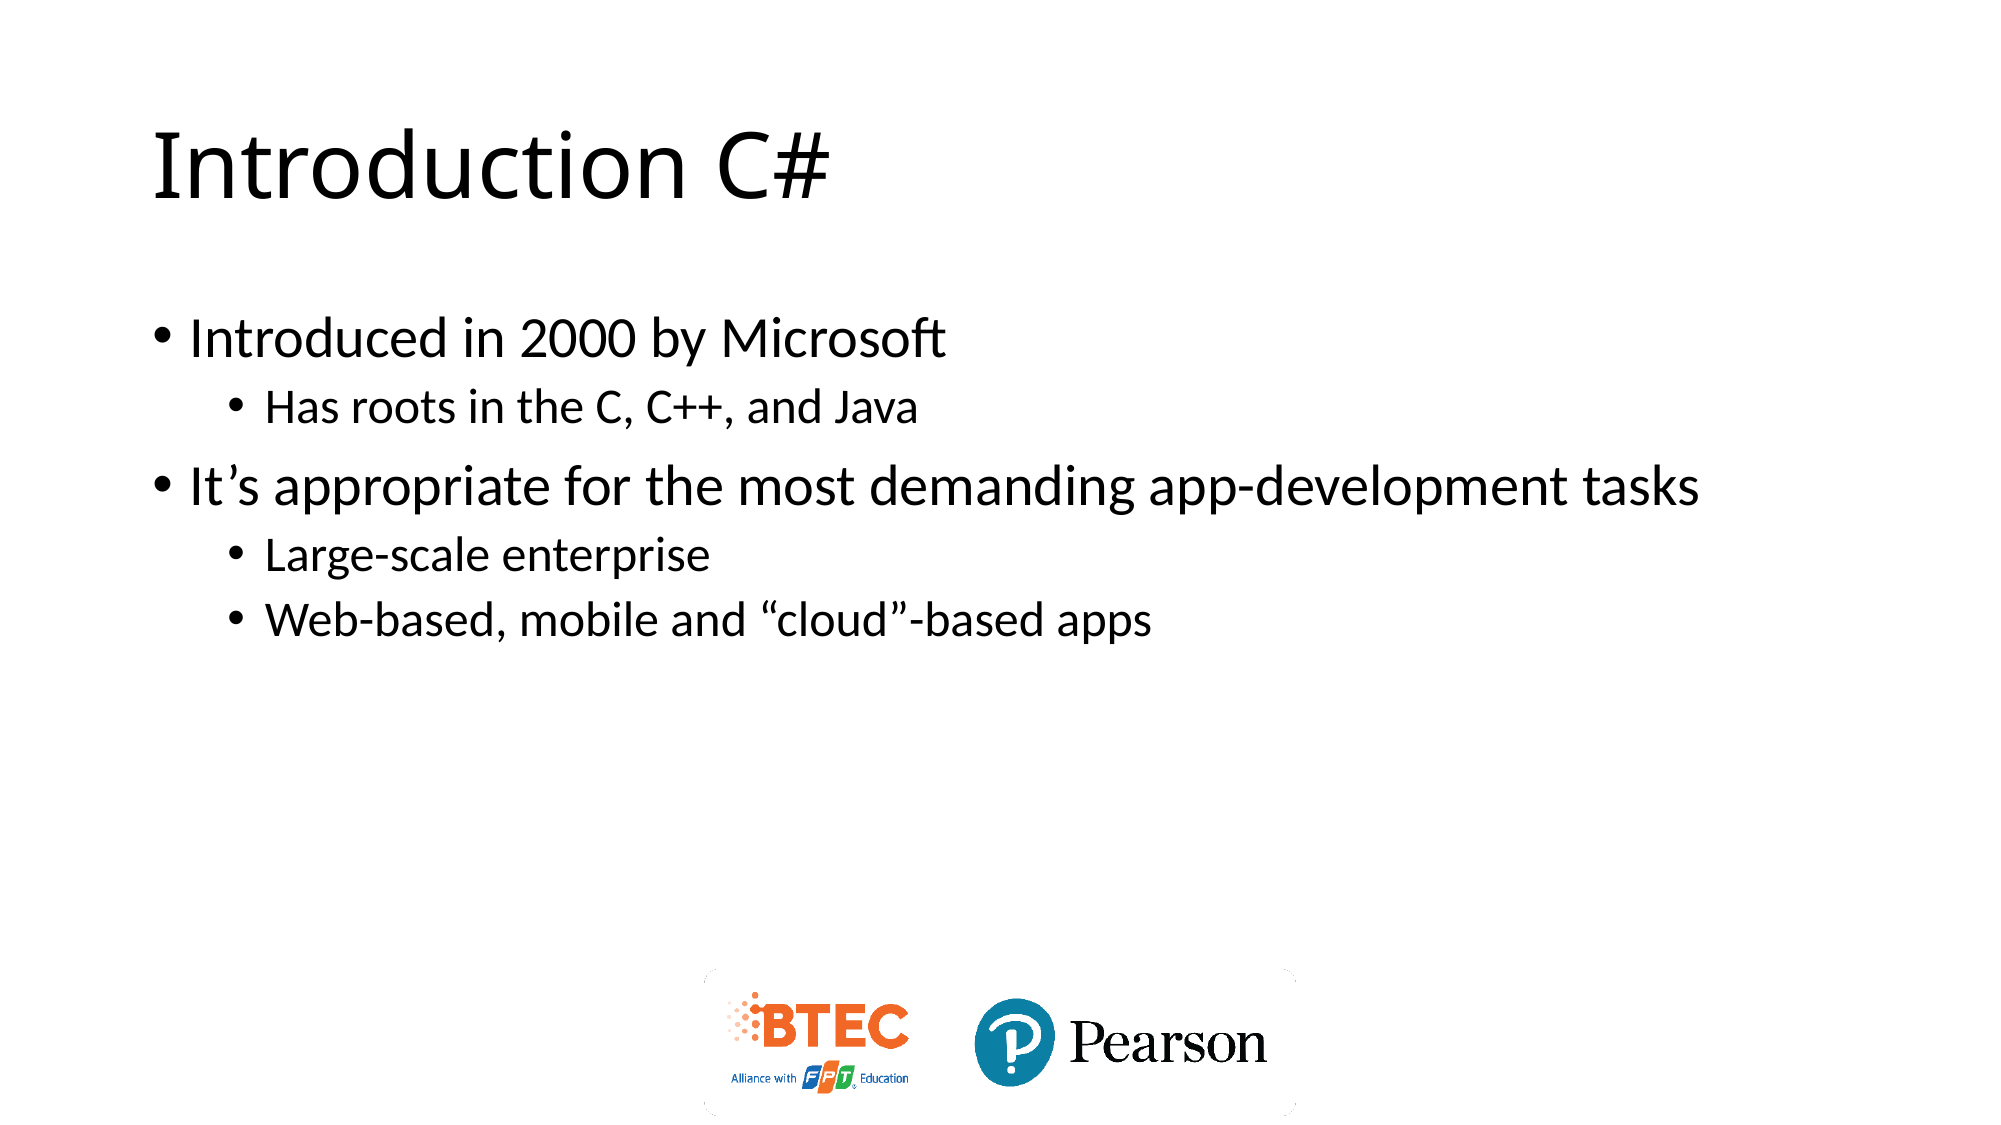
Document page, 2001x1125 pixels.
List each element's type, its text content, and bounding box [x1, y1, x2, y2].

list Introduced in 2000 by Microsoft Has roots in the C, C++, and Java It’s appropriate for the most demanding app-development tasks Large-scale enterprise Web-based, mobile and “cloud”-based apps [137, 299, 1863, 1014]
picture [990, 1015, 1040, 1062]
picture [691, 1014, 1309, 1125]
title Introduction C# [137, 59, 1863, 278]
